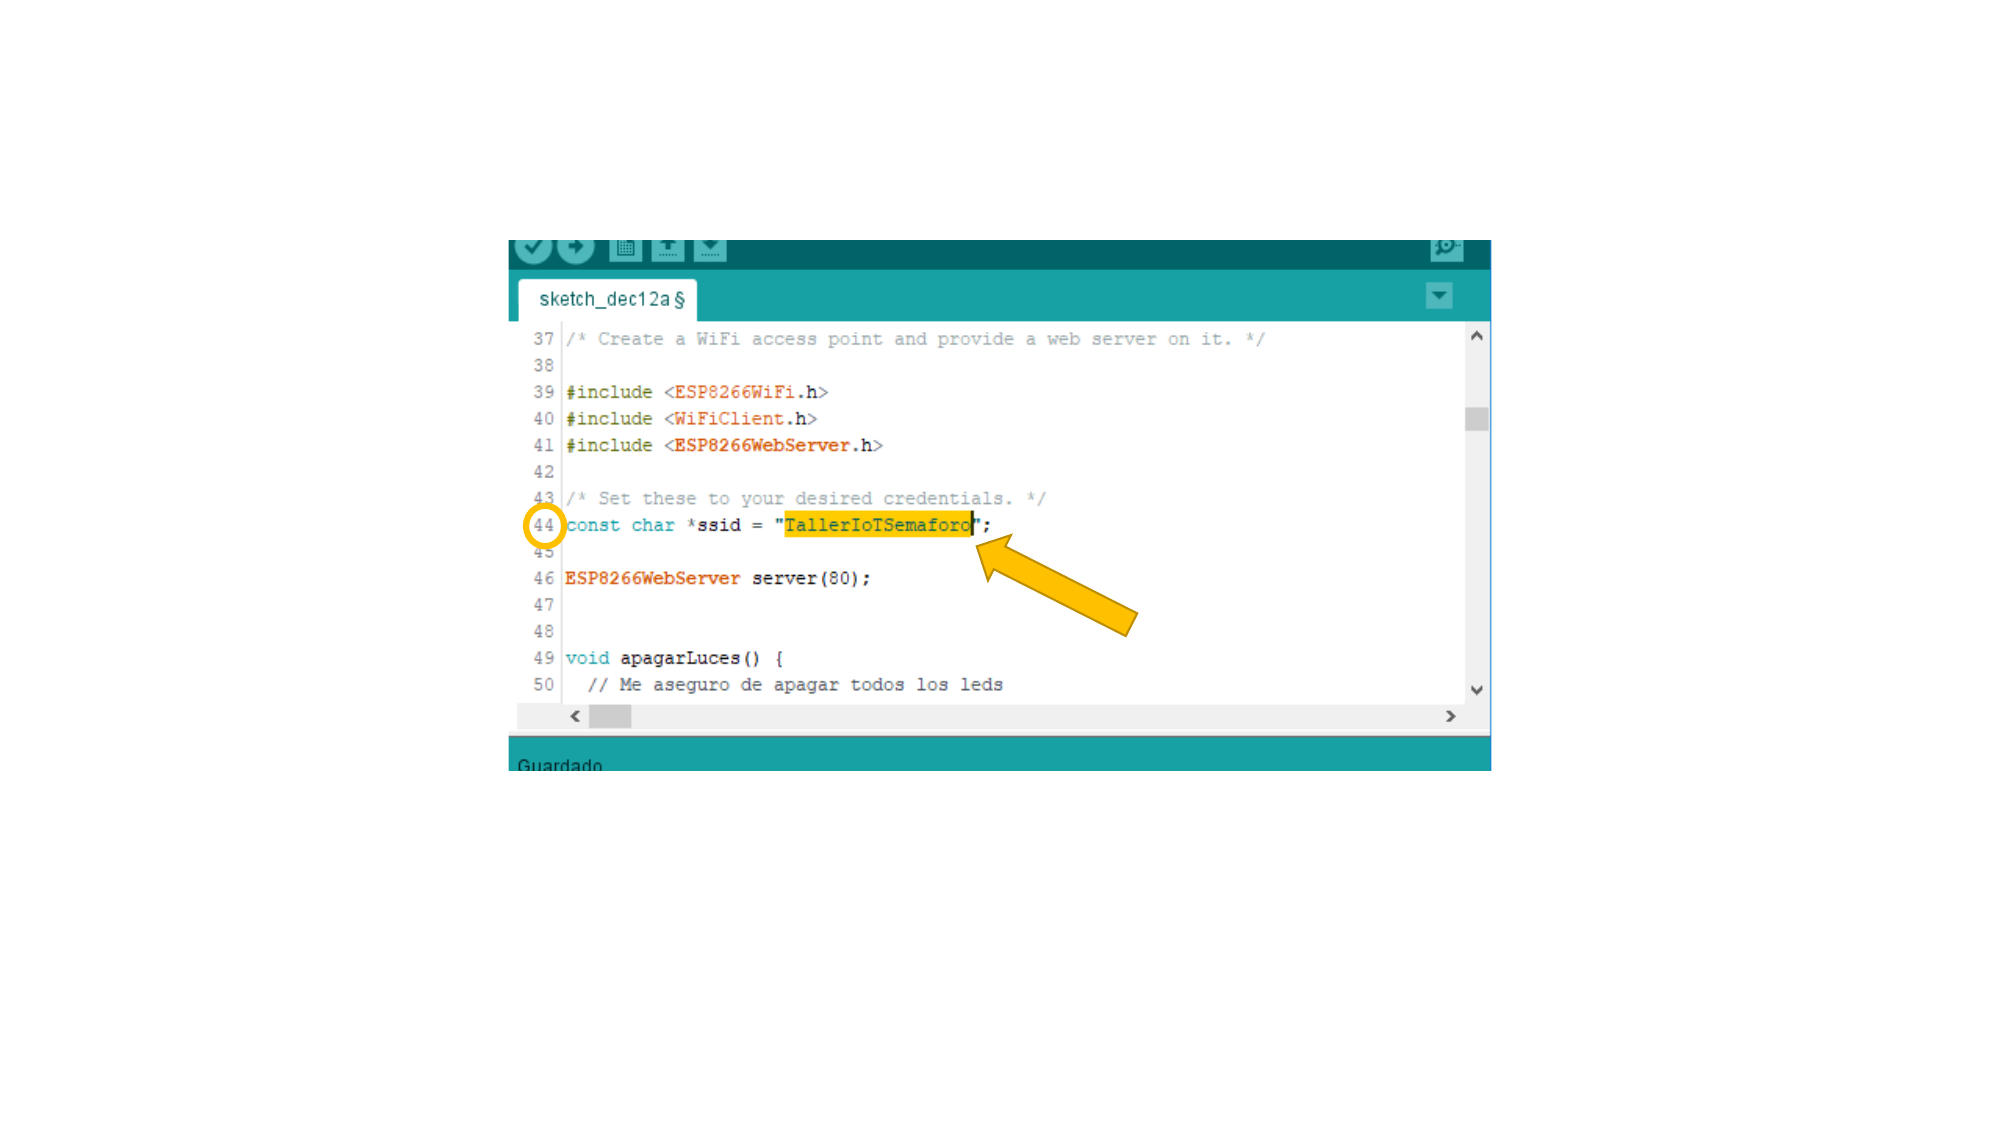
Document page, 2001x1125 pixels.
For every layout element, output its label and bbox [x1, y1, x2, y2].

picture [508, 240, 1492, 771]
